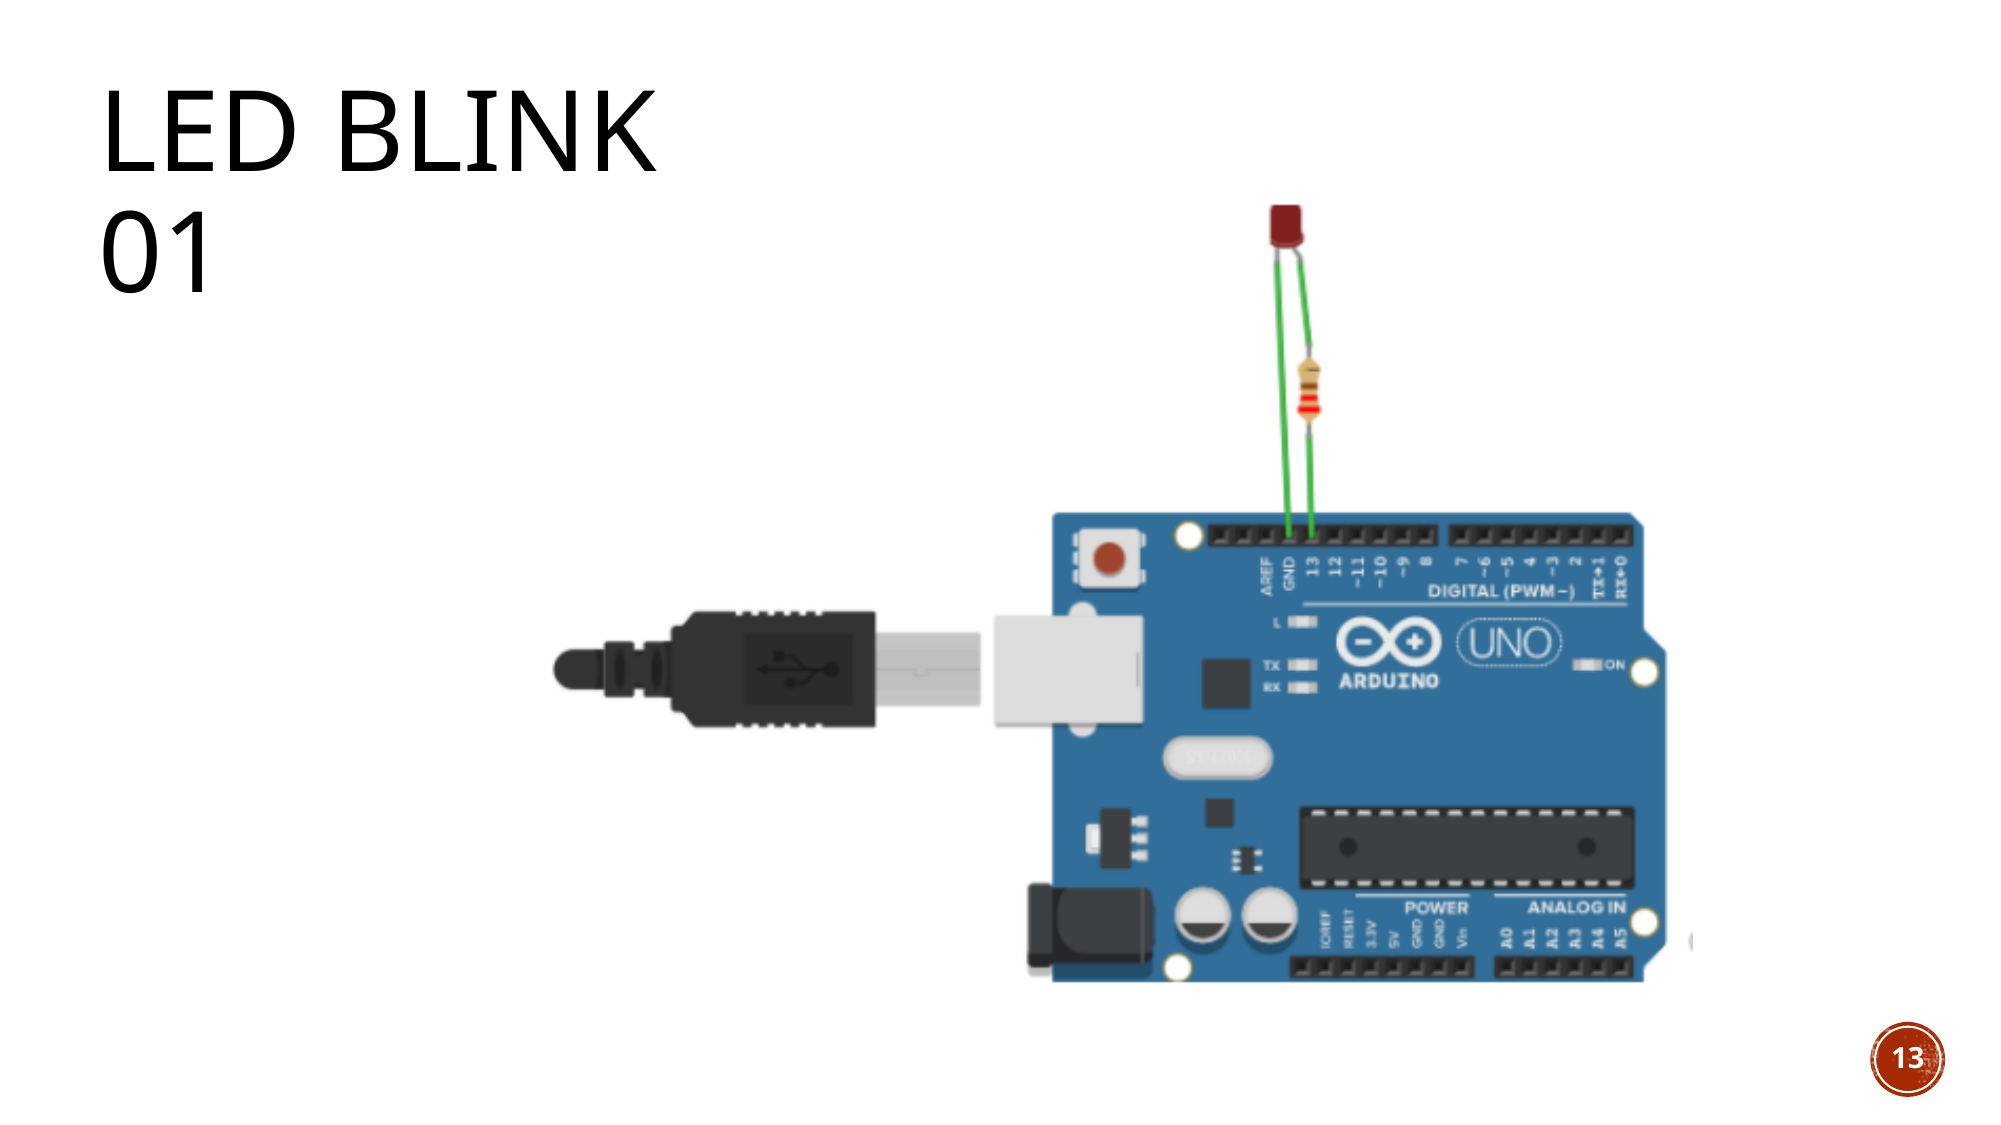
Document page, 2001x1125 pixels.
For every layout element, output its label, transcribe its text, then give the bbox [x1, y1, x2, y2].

picture [549, 195, 1693, 989]
title LED Blink 01 [83, 63, 722, 328]
slide_number 13 [1855, 1028, 1961, 1089]
